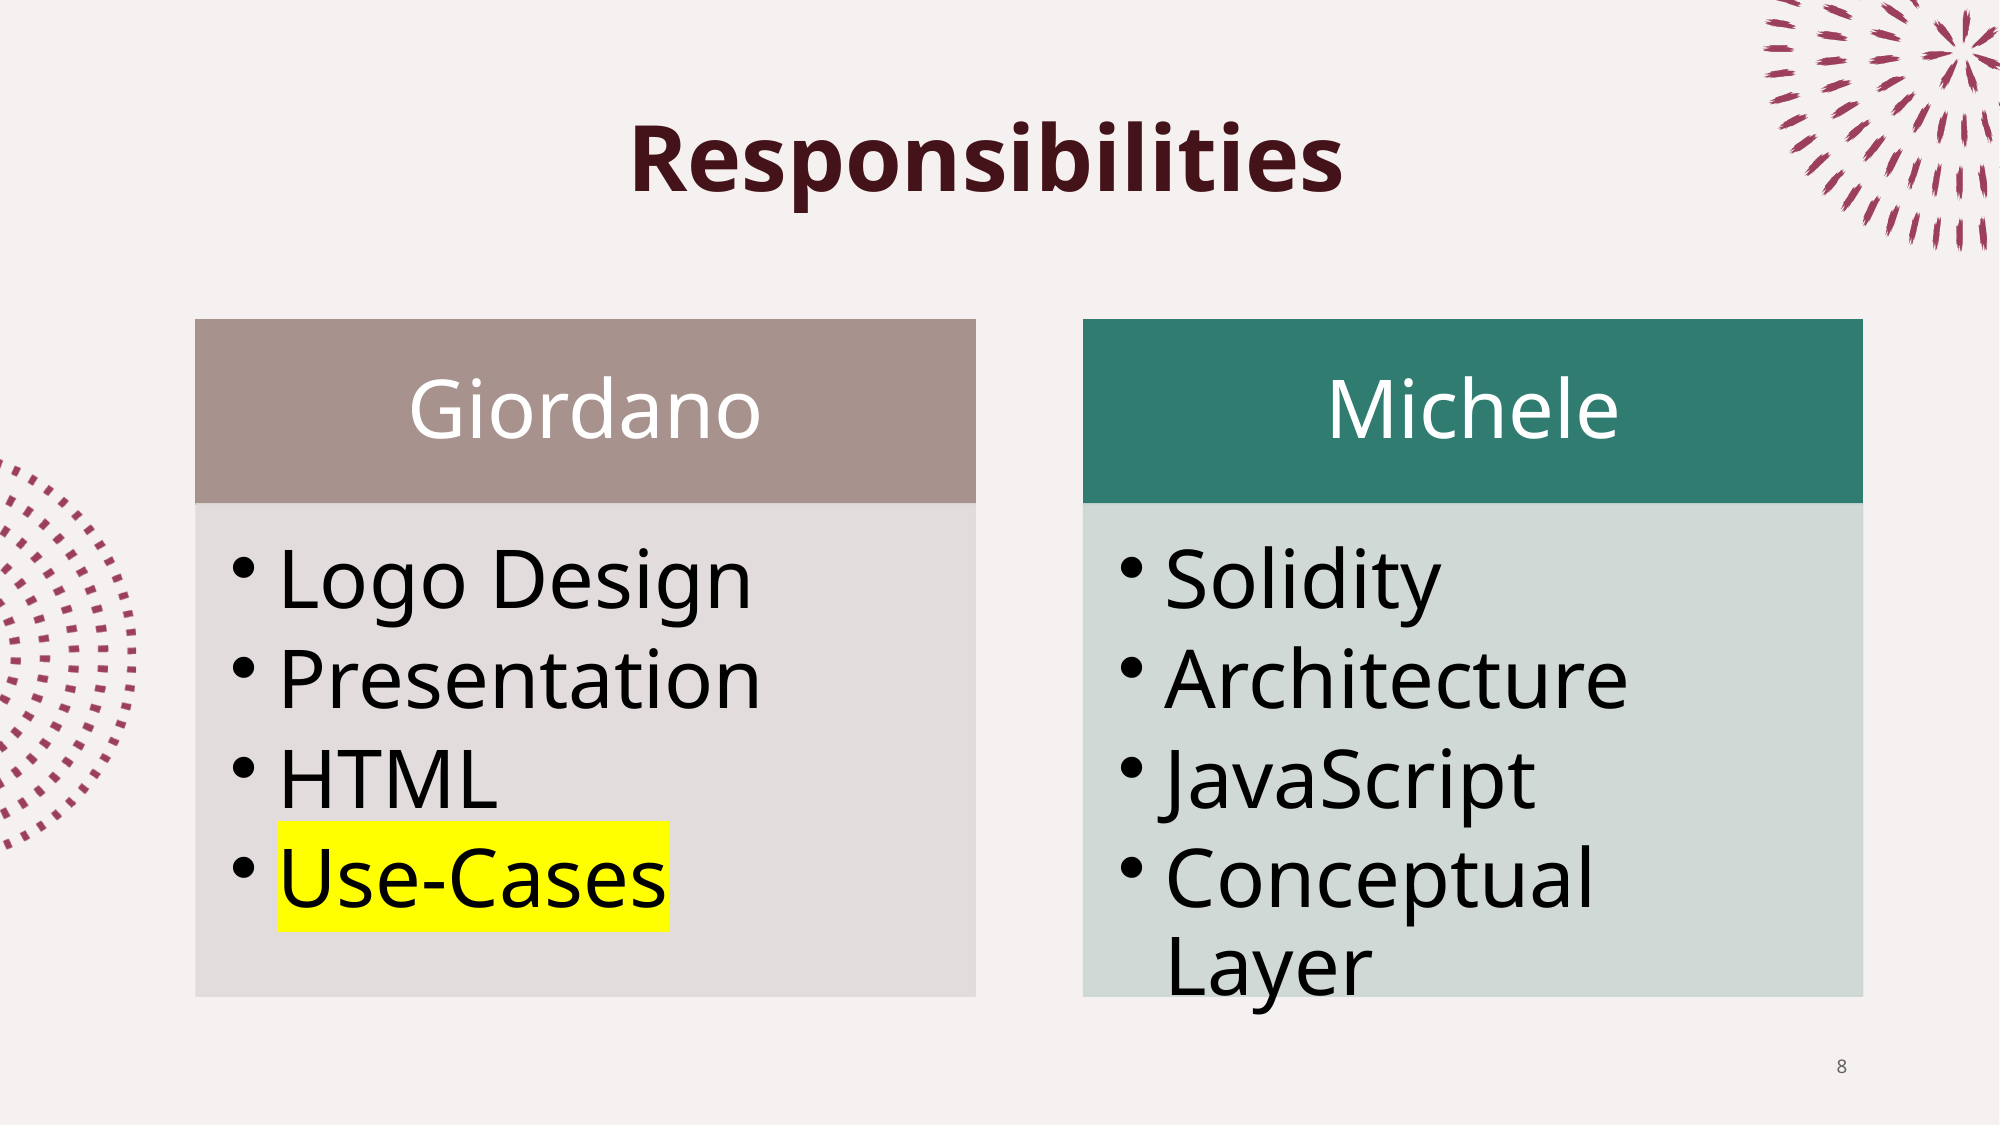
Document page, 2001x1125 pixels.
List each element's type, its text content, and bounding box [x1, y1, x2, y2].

text_box [0, 0, 2000, 1125]
picture [0, 446, 137, 865]
slide_number 8 [1412, 1037, 1863, 1098]
title Responsibilities [137, 91, 1835, 303]
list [196, 302, 1863, 1014]
picture [1762, 0, 2000, 252]
